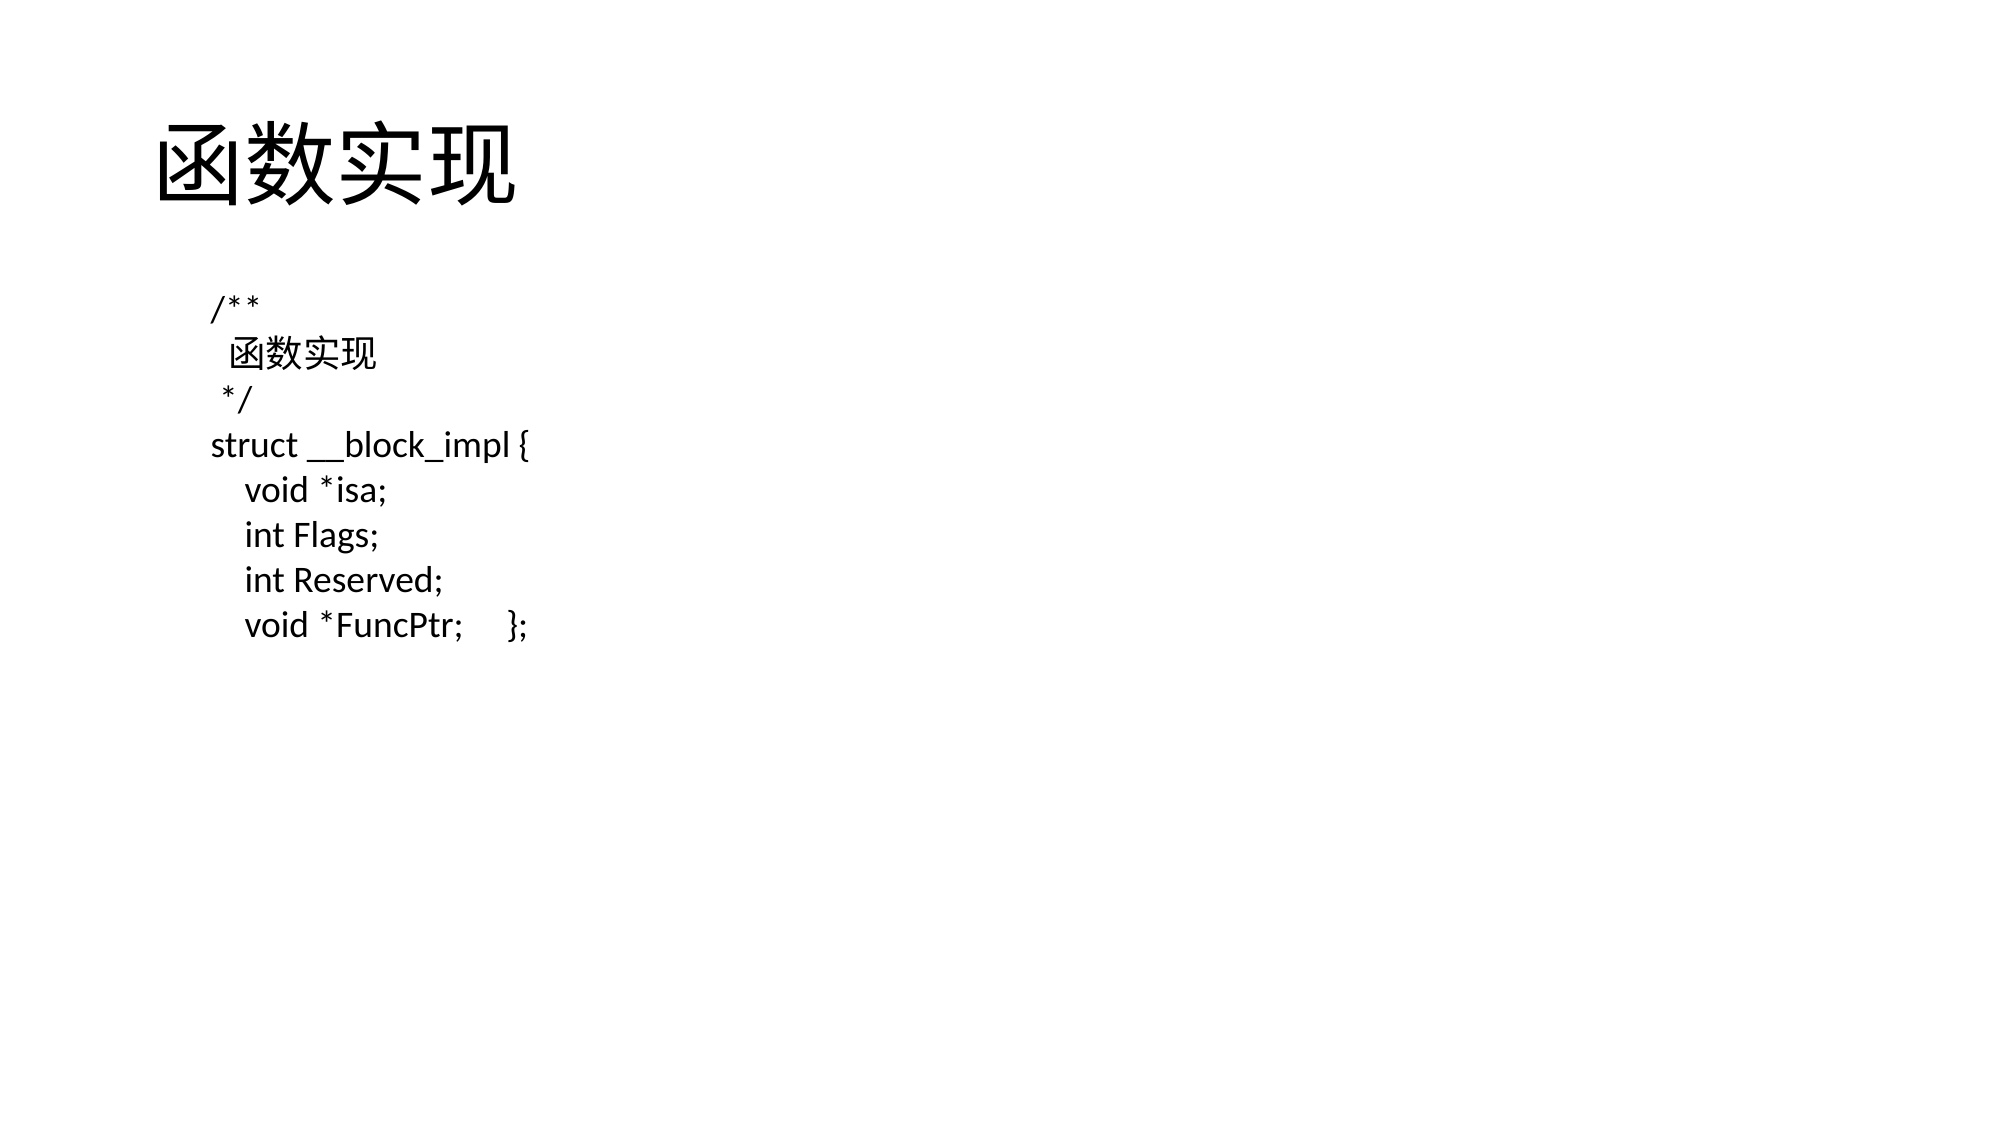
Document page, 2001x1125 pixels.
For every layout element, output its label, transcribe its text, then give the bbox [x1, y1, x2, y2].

text_box /** 函数实现 */ struct __block_impl { void *isa; int Flags; int Reserved; void *FuncPtr; }; [195, 277, 1544, 697]
title 函数实现 [137, 59, 1863, 278]
